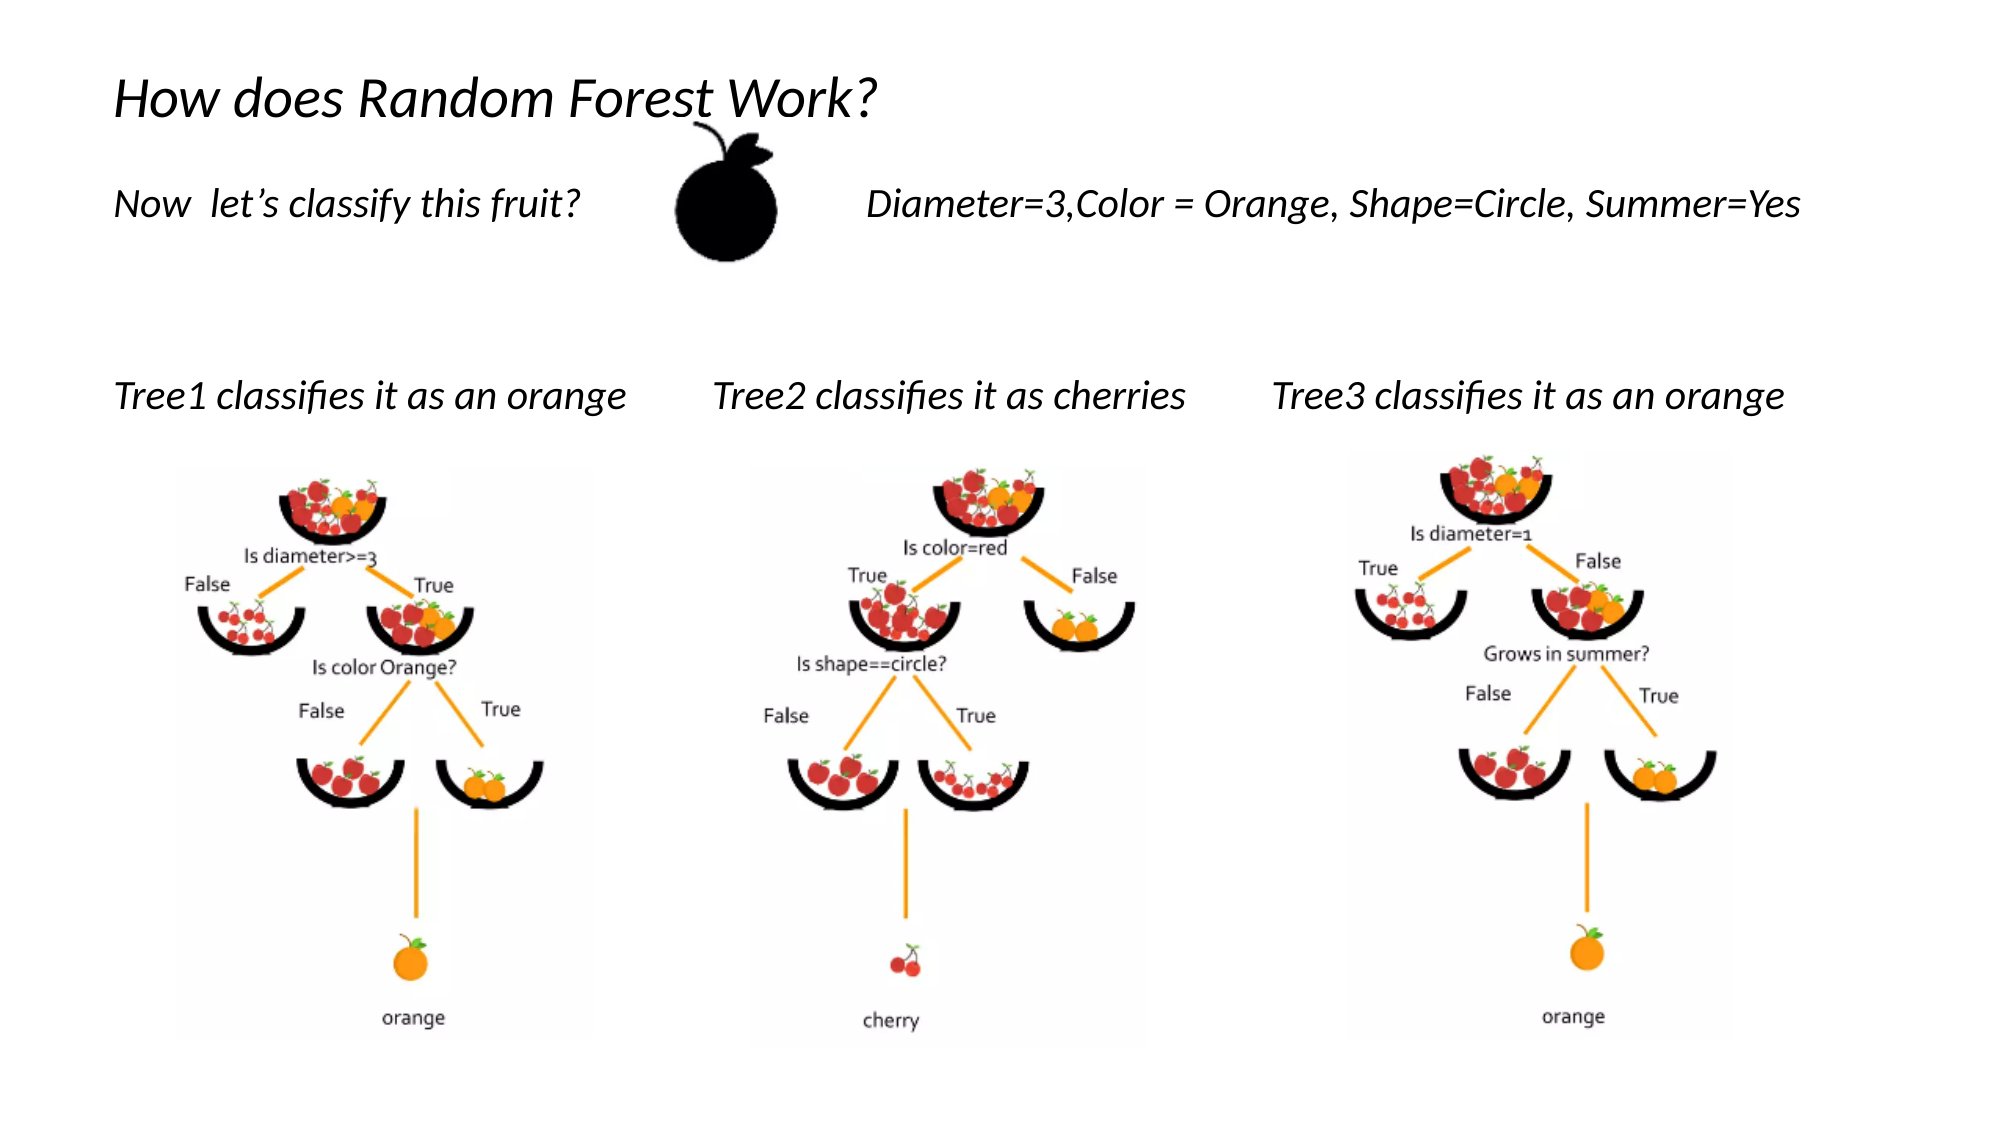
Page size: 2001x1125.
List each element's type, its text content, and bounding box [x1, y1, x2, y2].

picture [1348, 450, 1732, 1039]
picture [750, 466, 1146, 1047]
list How does Random Forest Work? Now let’s classify this fruit? Diameter=3,Color = Orange, Shape=Circle, Summer=Yes Tree1 classifies it as an orange Tree2 classifies it as cherries Tree3 classifies it as an orange [98, 59, 1824, 1073]
picture [176, 466, 593, 1039]
picture [661, 117, 792, 268]
